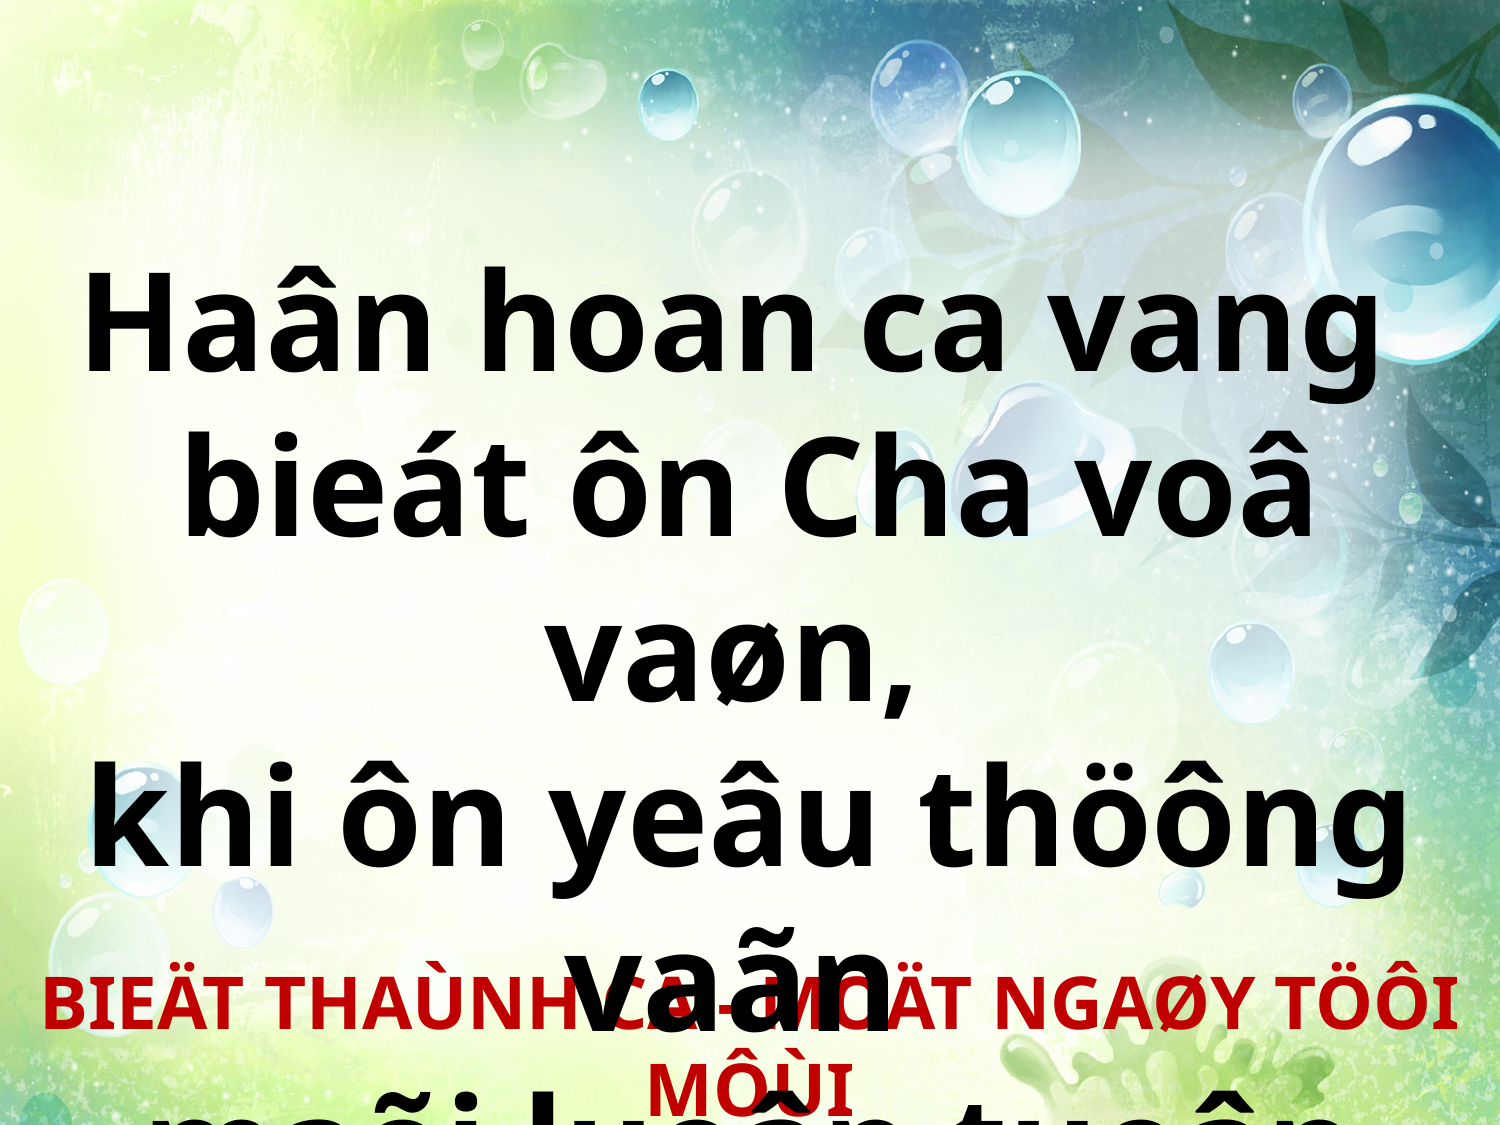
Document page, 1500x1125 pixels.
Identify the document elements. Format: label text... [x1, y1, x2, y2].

picture [0, 0, 1500, 226]
text_box Haân hoan ca vang bieát ôn Cha voâ vaøn, khi ôn yeâu thöông vaãn maõi luoân tuoân traøn. [0, 226, 1500, 1125]
